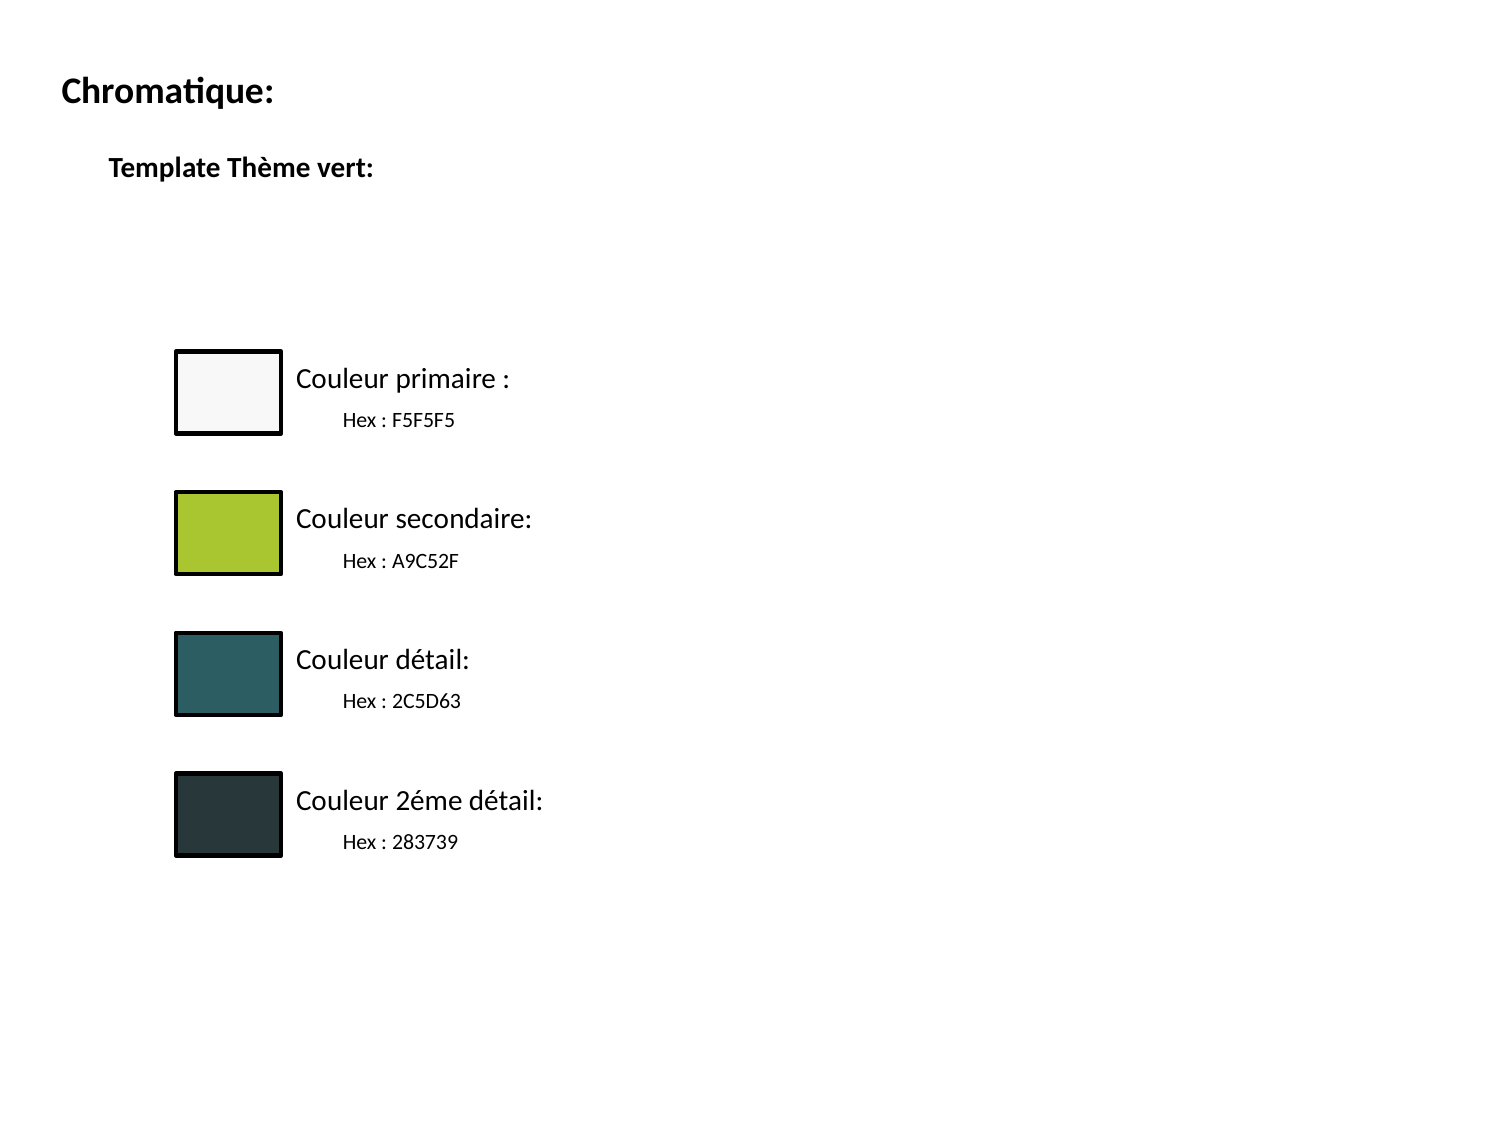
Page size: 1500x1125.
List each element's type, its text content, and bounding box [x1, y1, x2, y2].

text_box Hex : 2C5D63 [328, 679, 844, 721]
text_box Chromatique: [46, 58, 985, 119]
text_box Couleur 2éme détail: [281, 773, 797, 824]
text_box Couleur primaire : [281, 351, 797, 402]
text_box Template Thème vert: [93, 140, 1032, 191]
text_box Hex : F5F5F5 [328, 398, 844, 440]
text_box Couleur détail: [281, 632, 797, 683]
text_box Hex : A9C52F [328, 538, 844, 580]
text_box Hex : 283739 [328, 820, 844, 862]
text_box [174, 349, 283, 436]
text_box [174, 631, 283, 717]
text_box Couleur secondaire: [281, 492, 797, 542]
text_box [174, 771, 283, 858]
text_box [174, 490, 283, 576]
